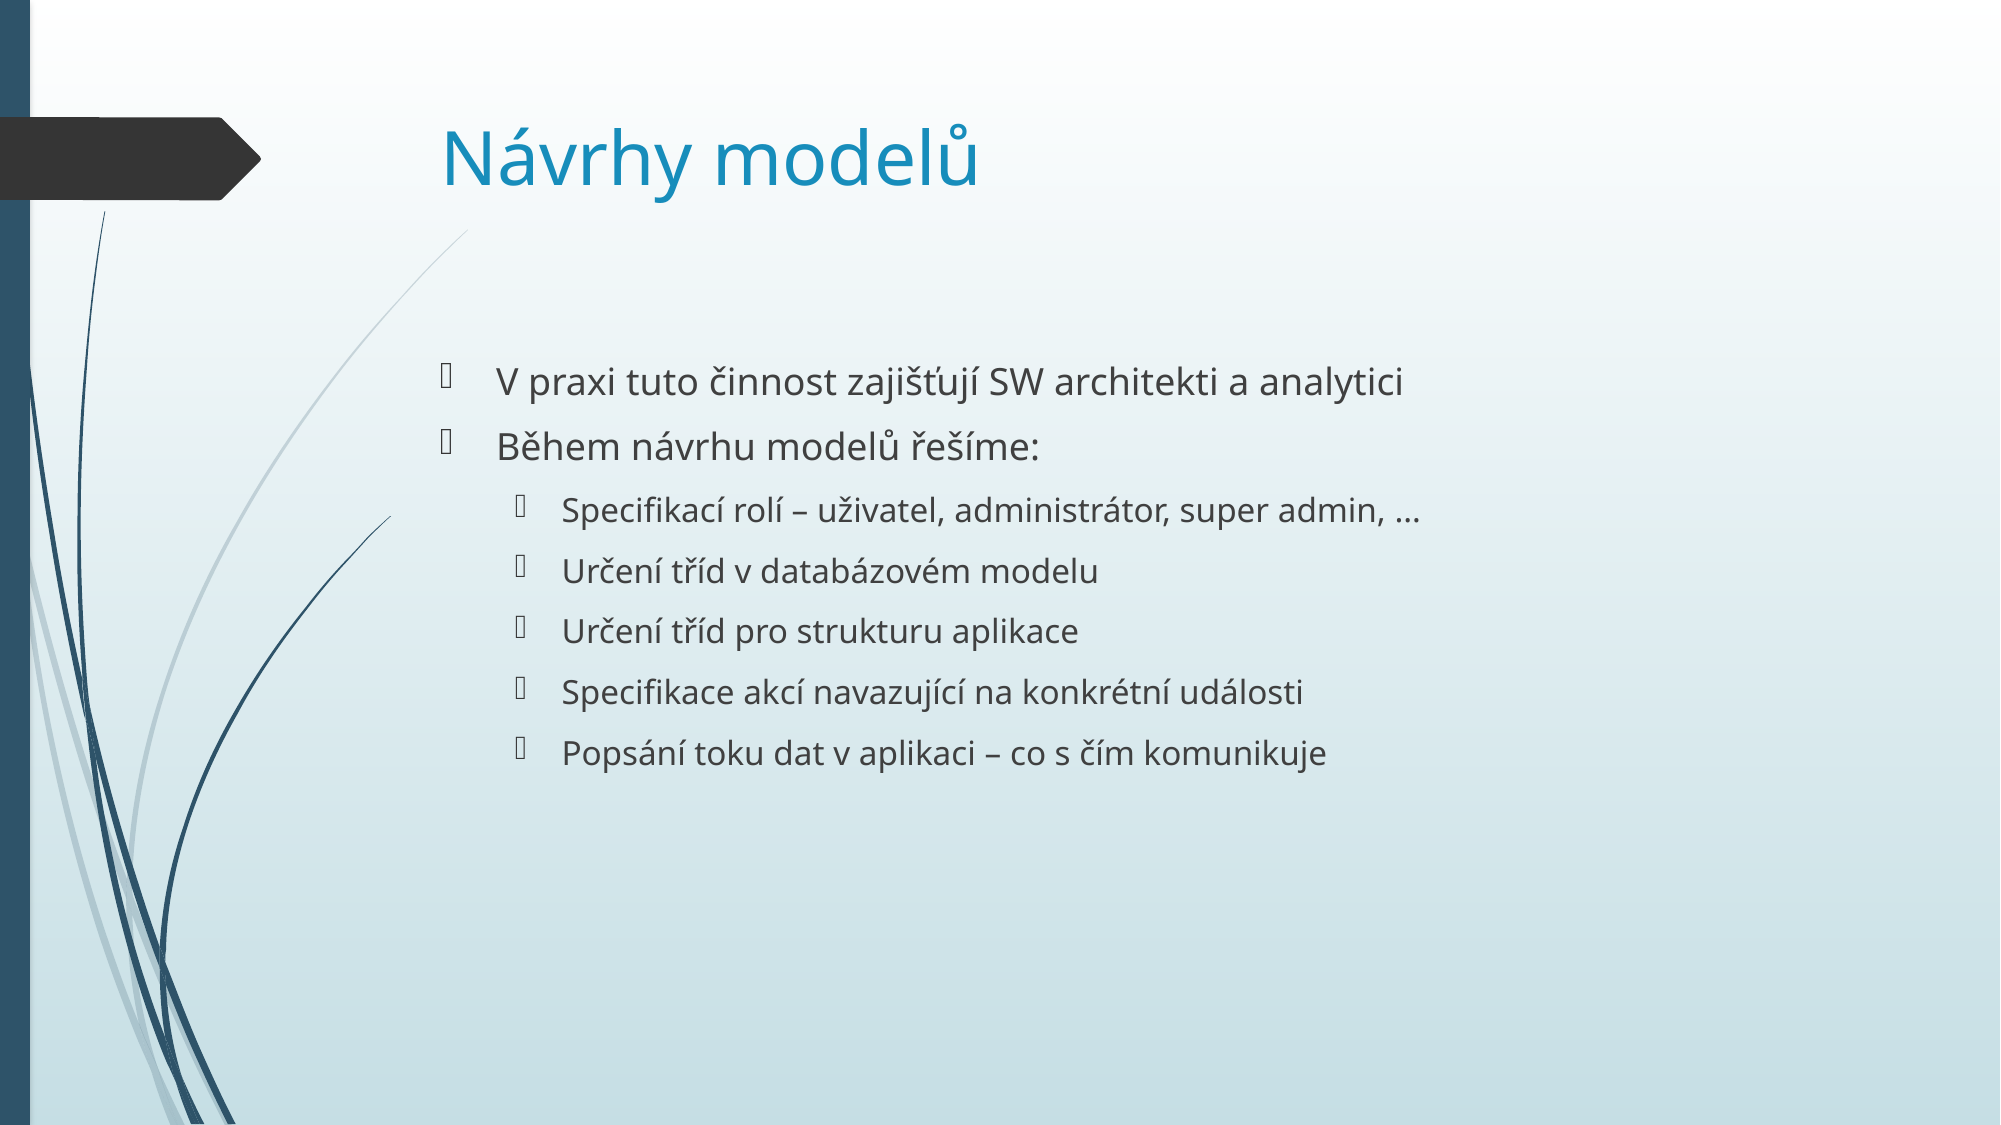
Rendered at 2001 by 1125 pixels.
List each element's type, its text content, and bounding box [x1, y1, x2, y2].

list V praxi tuto činnost zajišťují SW architekti a analytici Během návrhu modelů řešíme: Specifikací rolí – uživatel, administrátor, super admin, … Určení tříd v databázovém modelu Určení tříd pro strukturu aplikace Specifikace akcí navazující na konkrétní události Popsání toku dat v aplikaci – co s čím komunikuje [424, 350, 1888, 970]
title Návrhy modelů [425, 102, 1888, 313]
